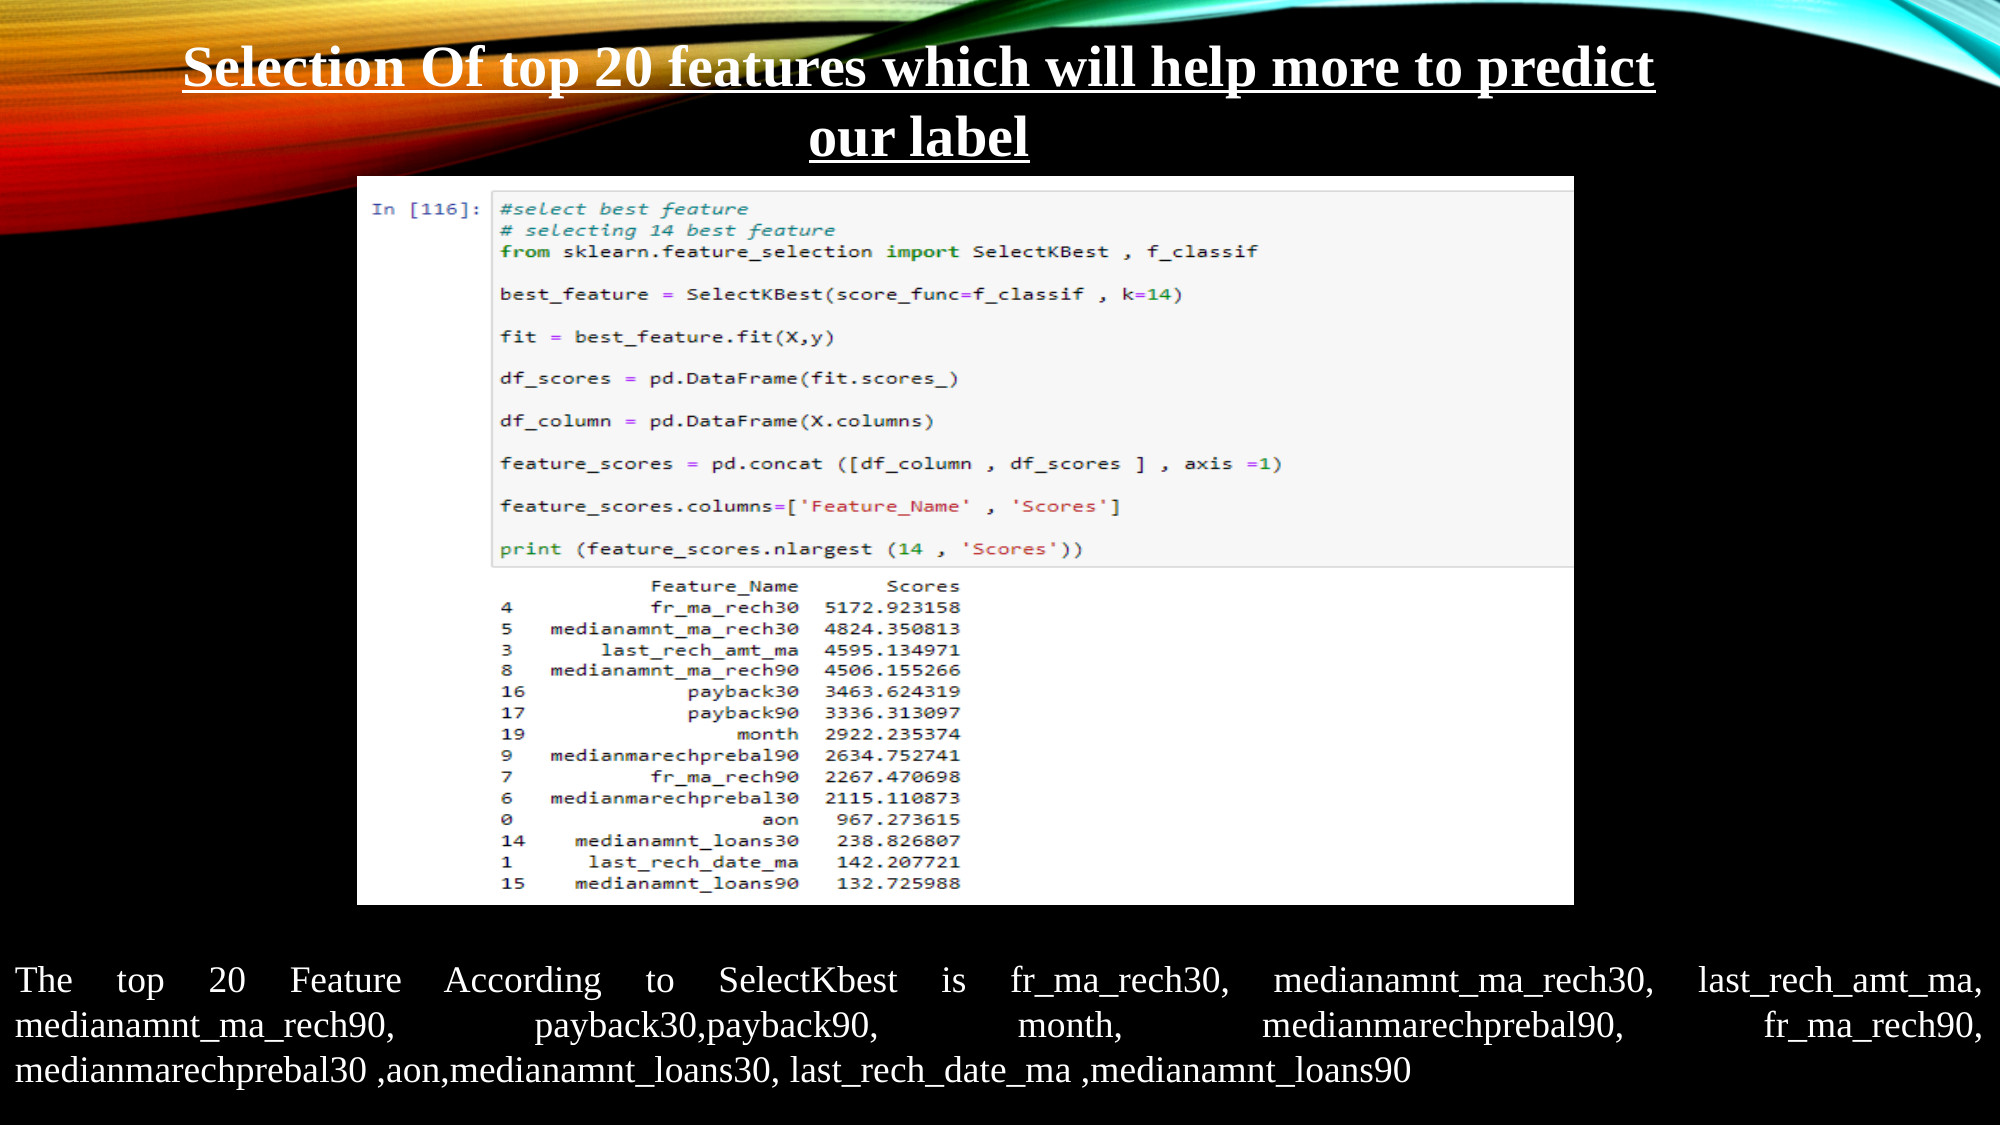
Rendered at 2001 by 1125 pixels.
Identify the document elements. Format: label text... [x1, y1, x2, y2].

text_box The top 20 Feature According to SelectKbest is fr_ma_rech30, medianamnt_ma_rech30, last_rech_amt_ma, medianamnt_ma_rech90, payback30,payback90, month, medianmarechprebal90, fr_ma_rech90, medianmarechprebal30 ,aon,medianamnt_loans30, last_rech_date_ma ,medianamnt_loans90 [0, 947, 2000, 1125]
picture [0, 0, 2000, 905]
text_box Selection Of top 20 features which will help more to predict our label [127, 20, 1711, 176]
